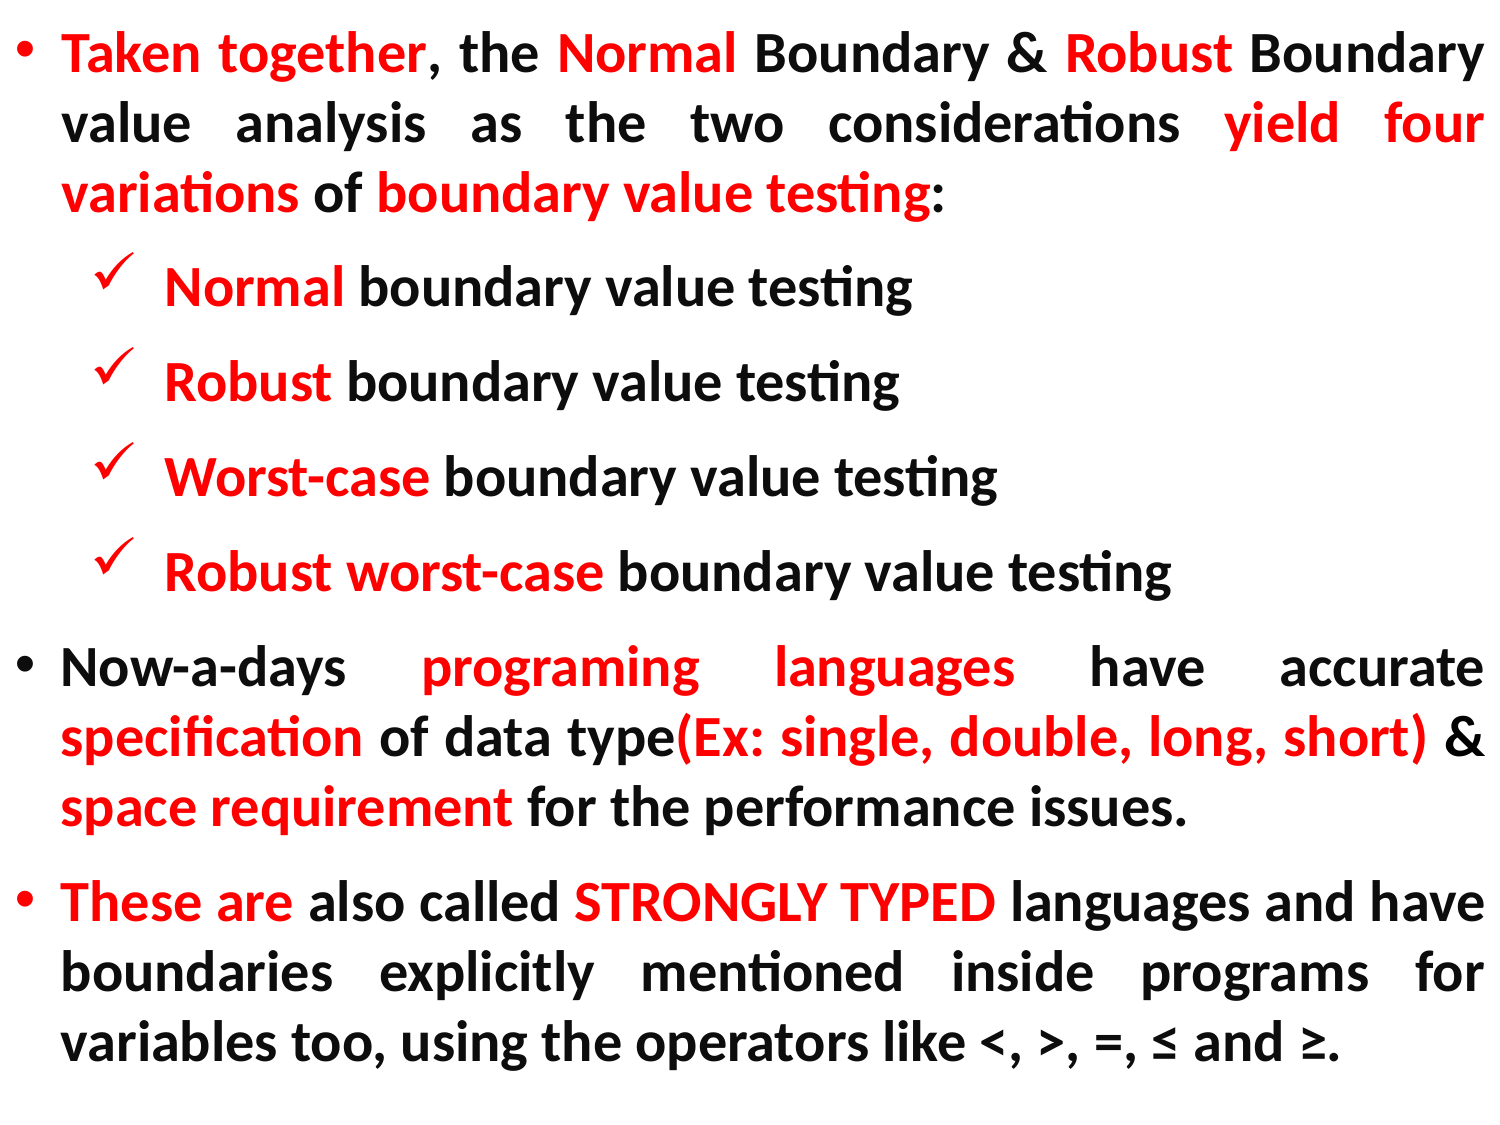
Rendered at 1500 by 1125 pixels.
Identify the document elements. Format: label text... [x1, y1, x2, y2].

text_box Taken together, the Normal Boundary & Robust Boundary value analysis as the two considerations yield four variations of boundary value testing: Normal boundary value testing Robust boundary value testing Worst-case boundary value testing Robust worst-case boundary value testing Now-a-days programing languages have accurate specification of data type(Ex: single, double, long, short) & space requirement for the performance issues. These are also called STRONGLY TYPED languages and have boundaries explicitly mentioned inside programs for variables too, using the operators like <, >, =, ≤ and ≥. [0, 6, 1500, 1125]
